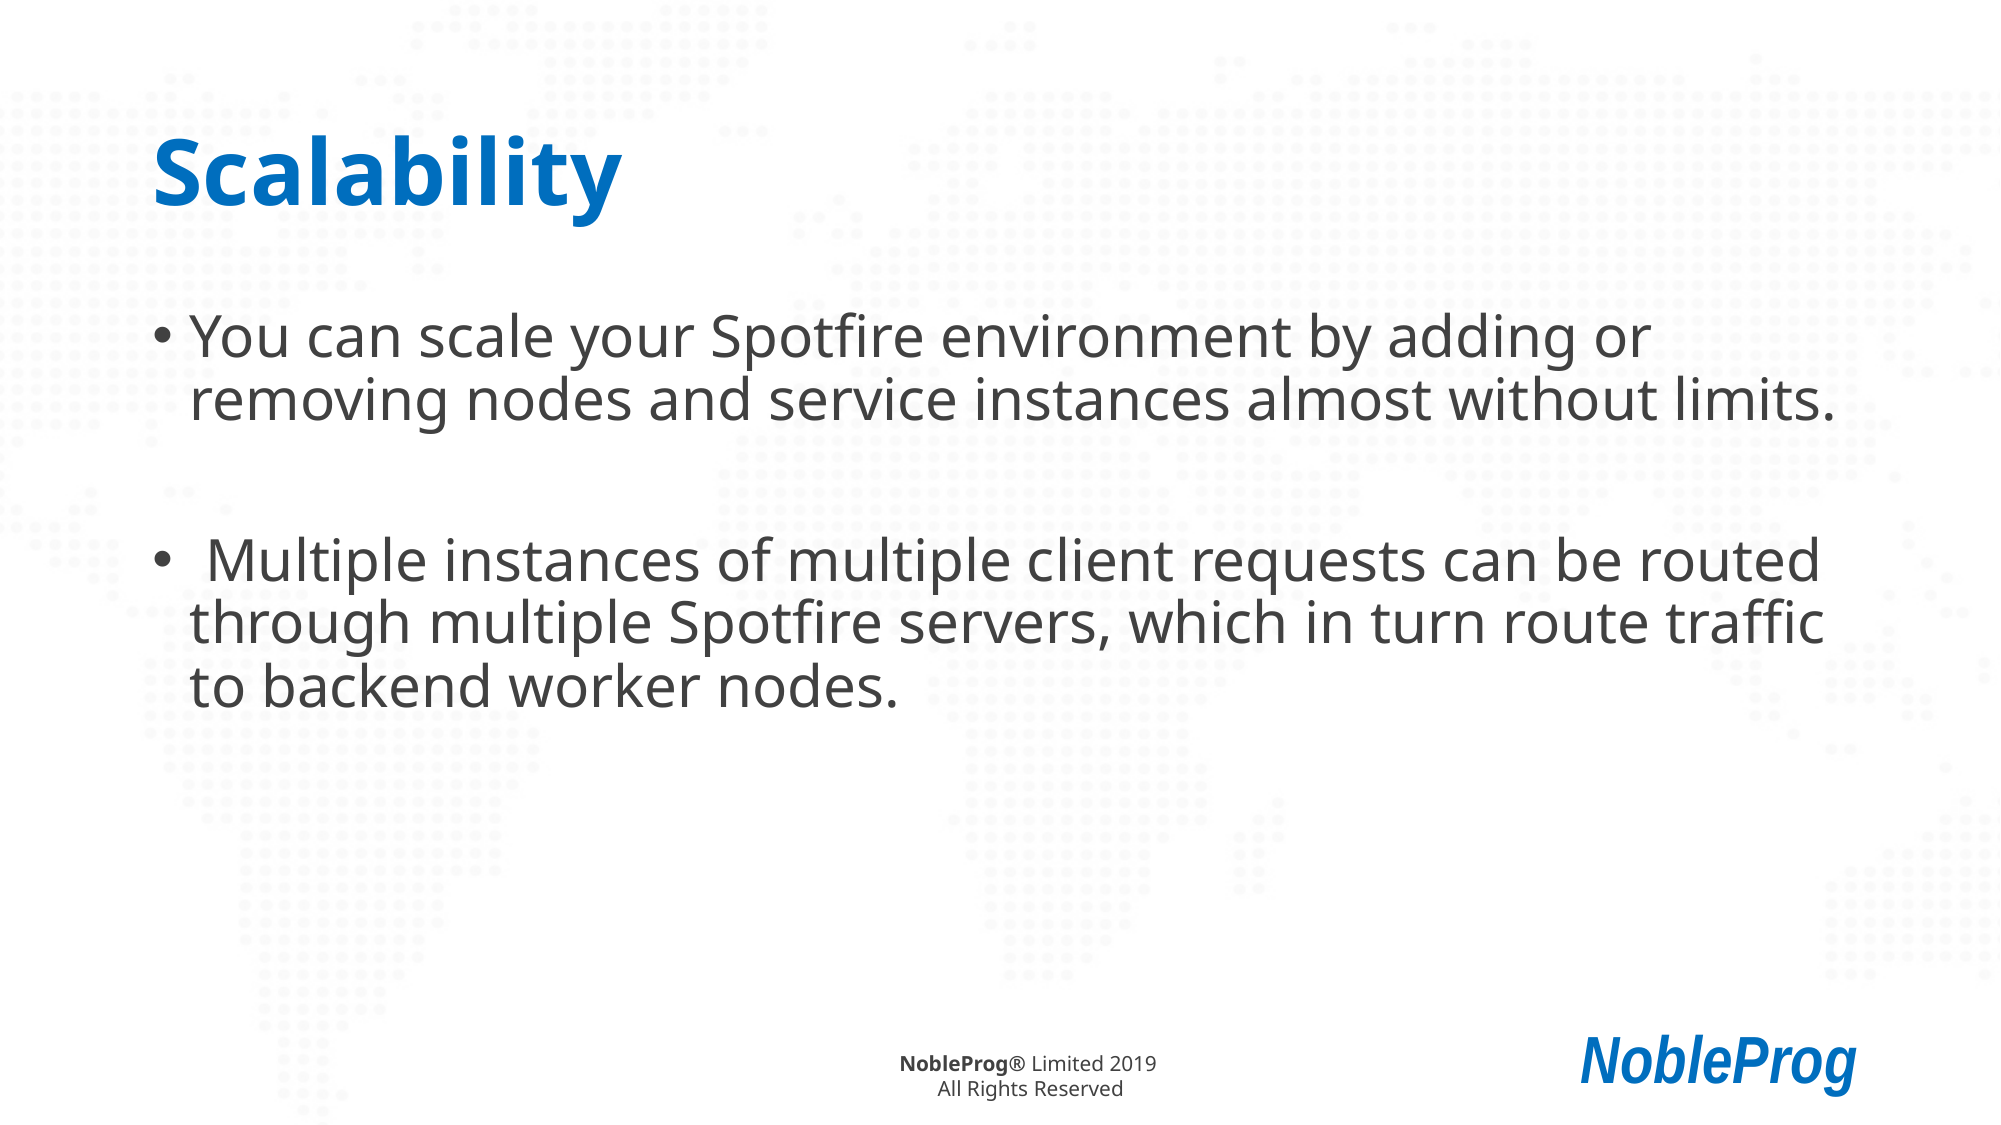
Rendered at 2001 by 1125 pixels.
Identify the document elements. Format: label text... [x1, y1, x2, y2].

title Scalability [137, 59, 1863, 278]
list You can scale your Spotfire environment by adding or removing nodes and service instances almost without limits. Multiple instances of multiple client requests can be routed through multiple Spotfire servers, which in turn route traffic to backend worker nodes. [137, 299, 1863, 1014]
